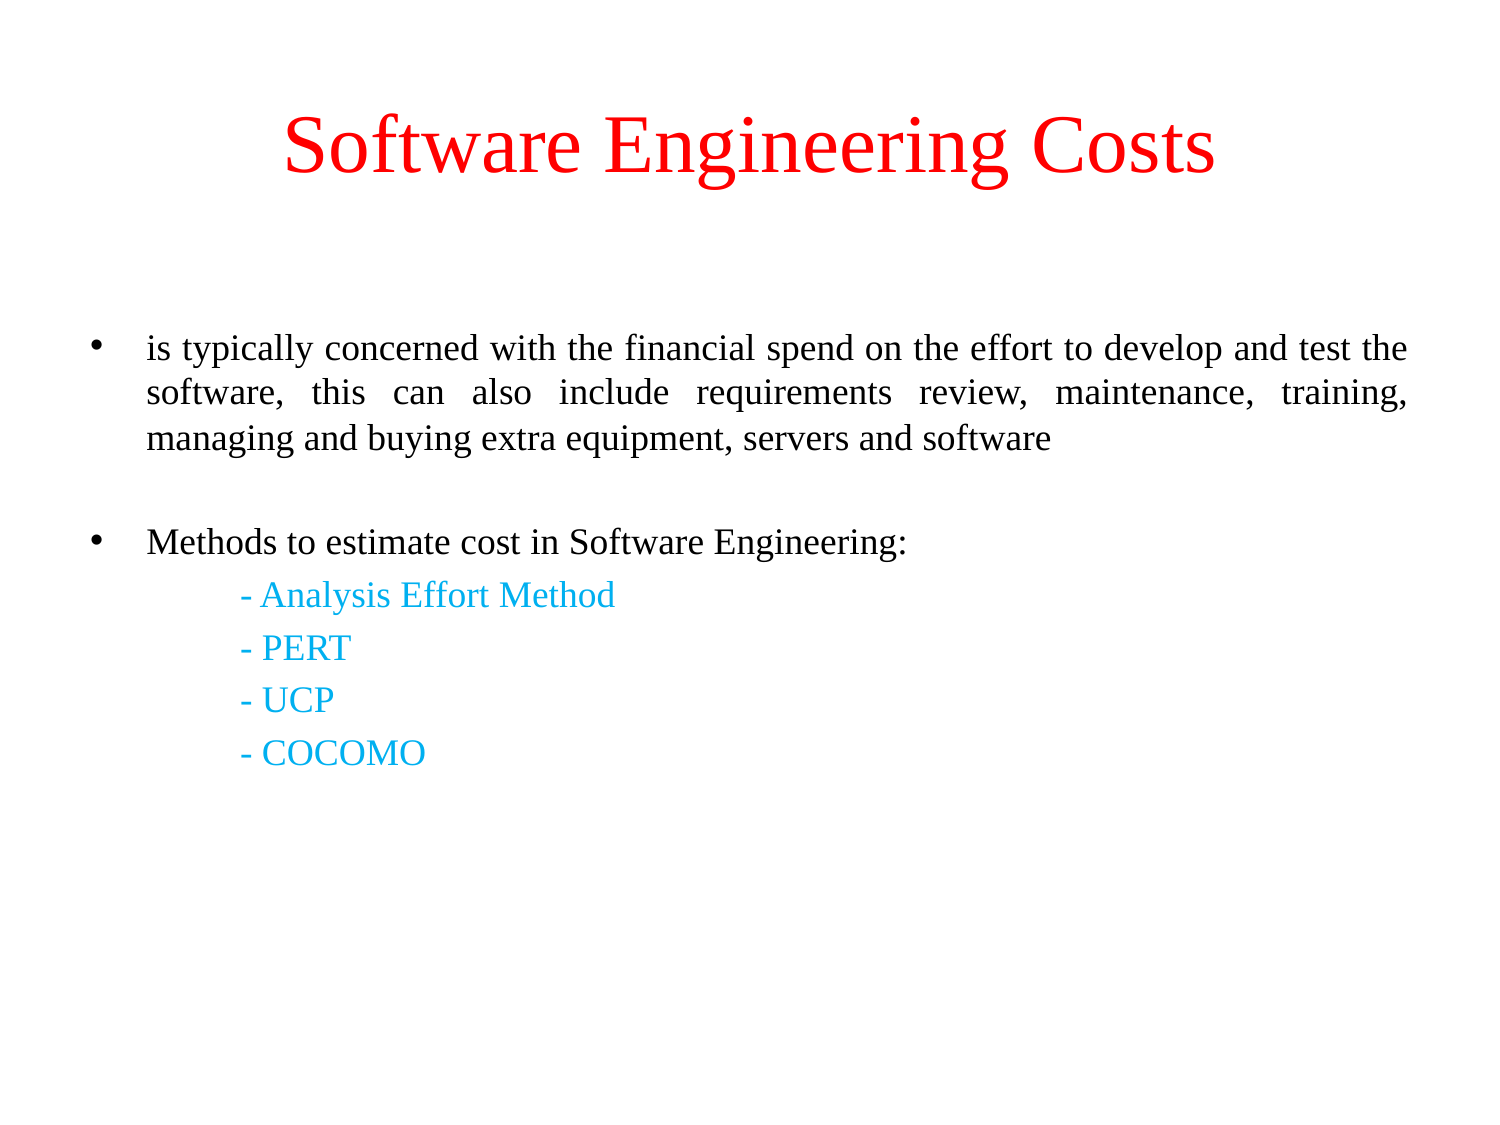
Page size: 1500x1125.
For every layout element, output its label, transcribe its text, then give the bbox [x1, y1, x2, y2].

title Software Engineering Costs [75, 45, 1425, 233]
list is typically concerned with the financial spend on the effort to develop and test the software, this can also include requirements review, maintenance, training, managing and buying extra equipment, servers and software Methods to estimate cost in Software Engineering: - Analysis Effort Method - PERT - UCP - COCOMO [75, 262, 1425, 1005]
